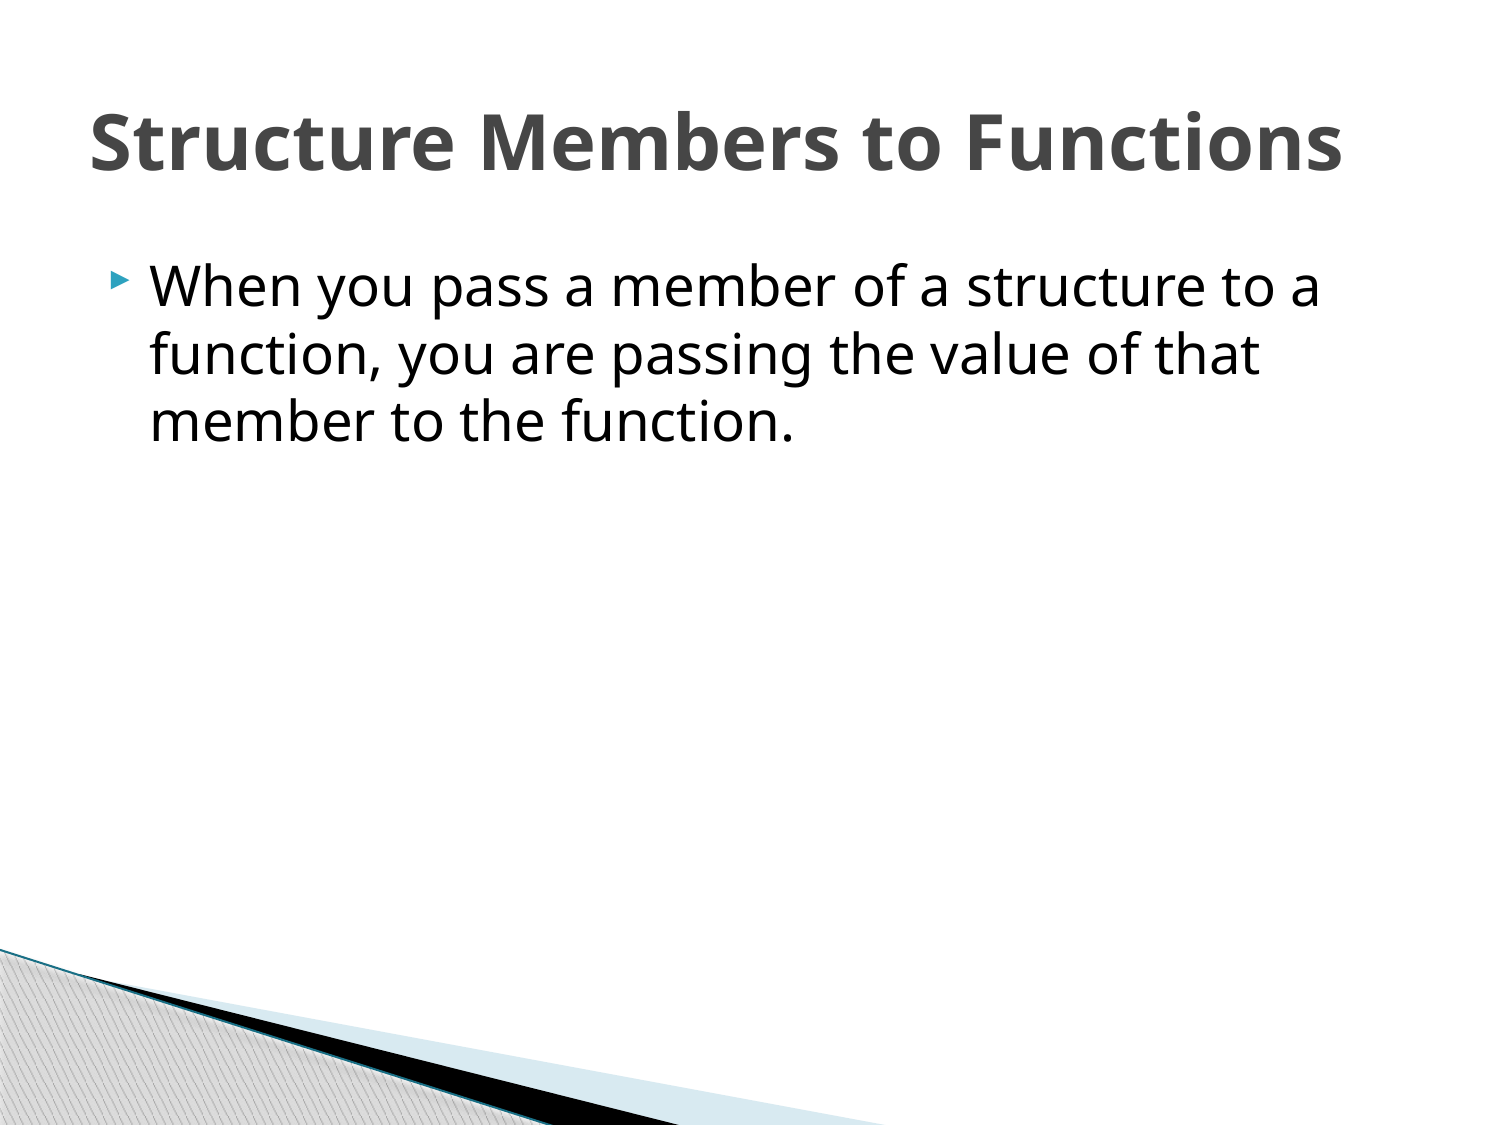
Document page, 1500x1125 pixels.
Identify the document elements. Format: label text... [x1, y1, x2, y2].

title Structure Members to Functions [75, 45, 1425, 233]
list When you pass a member of a structure to a function, you are passing the value of that member to the function. [75, 243, 1425, 986]
